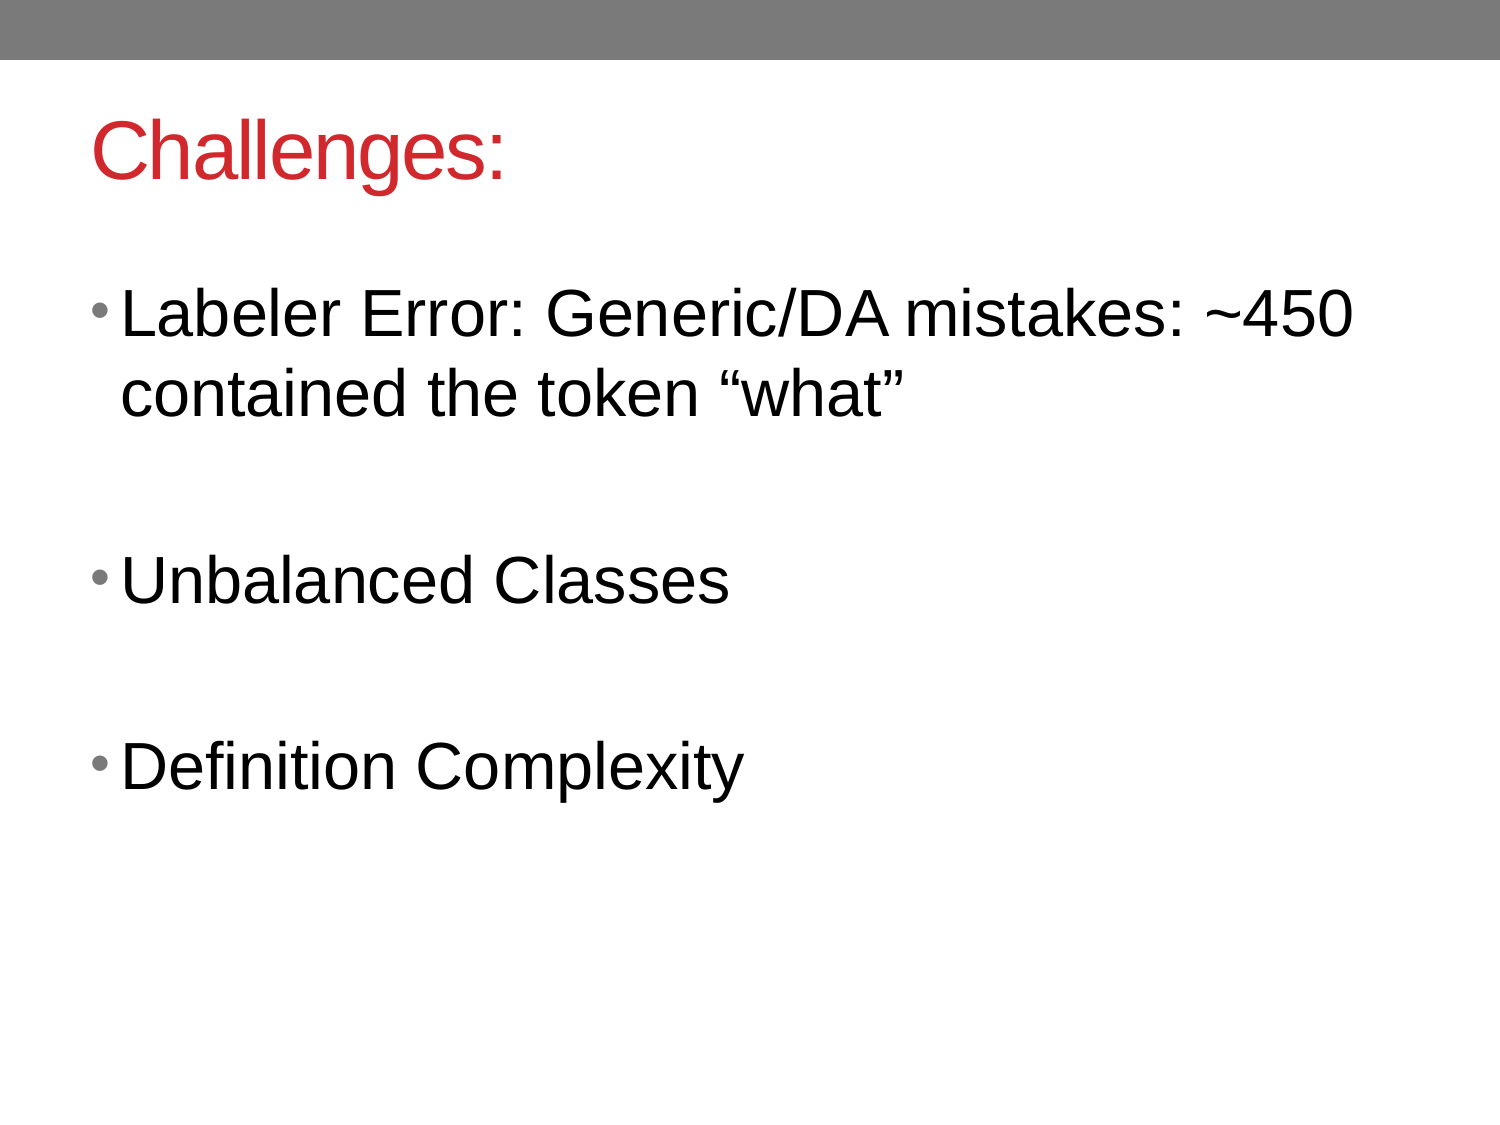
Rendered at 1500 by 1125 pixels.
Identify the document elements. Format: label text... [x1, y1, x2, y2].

title Challenges: [75, 87, 1425, 206]
list Labeler Error: Generic/DA mistakes: ~450 contained the token “what” Unbalanced Classes Definition Complexity [75, 262, 1425, 1063]
